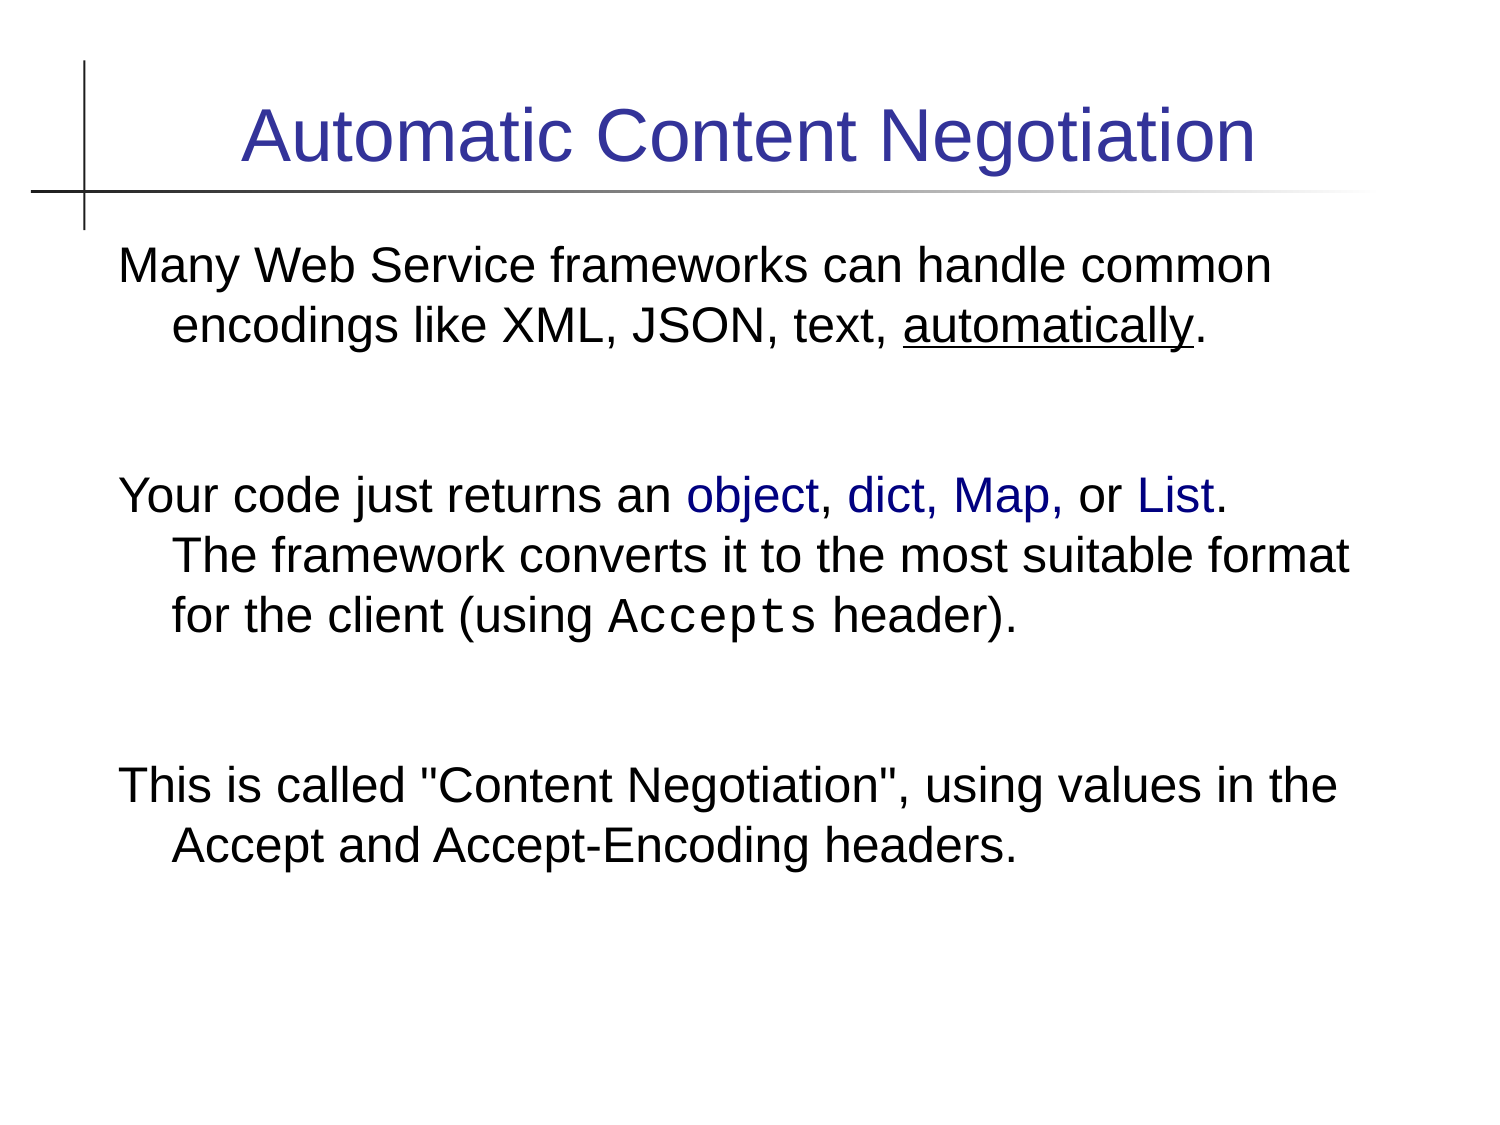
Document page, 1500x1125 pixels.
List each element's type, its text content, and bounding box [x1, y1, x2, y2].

text_box Many Web Service frameworks can handle common encodings like XML, JSON, text, automatically. Your code just returns an object, dict, Map, or List. The framework converts it to the most suitable format for the client (using Accepts header). This is called "Content Negotiation", using values in the Accept and Accept-Encoding headers. [100, 224, 1400, 1033]
text_box Automatic Content Negotiation [100, 42, 1400, 185]
